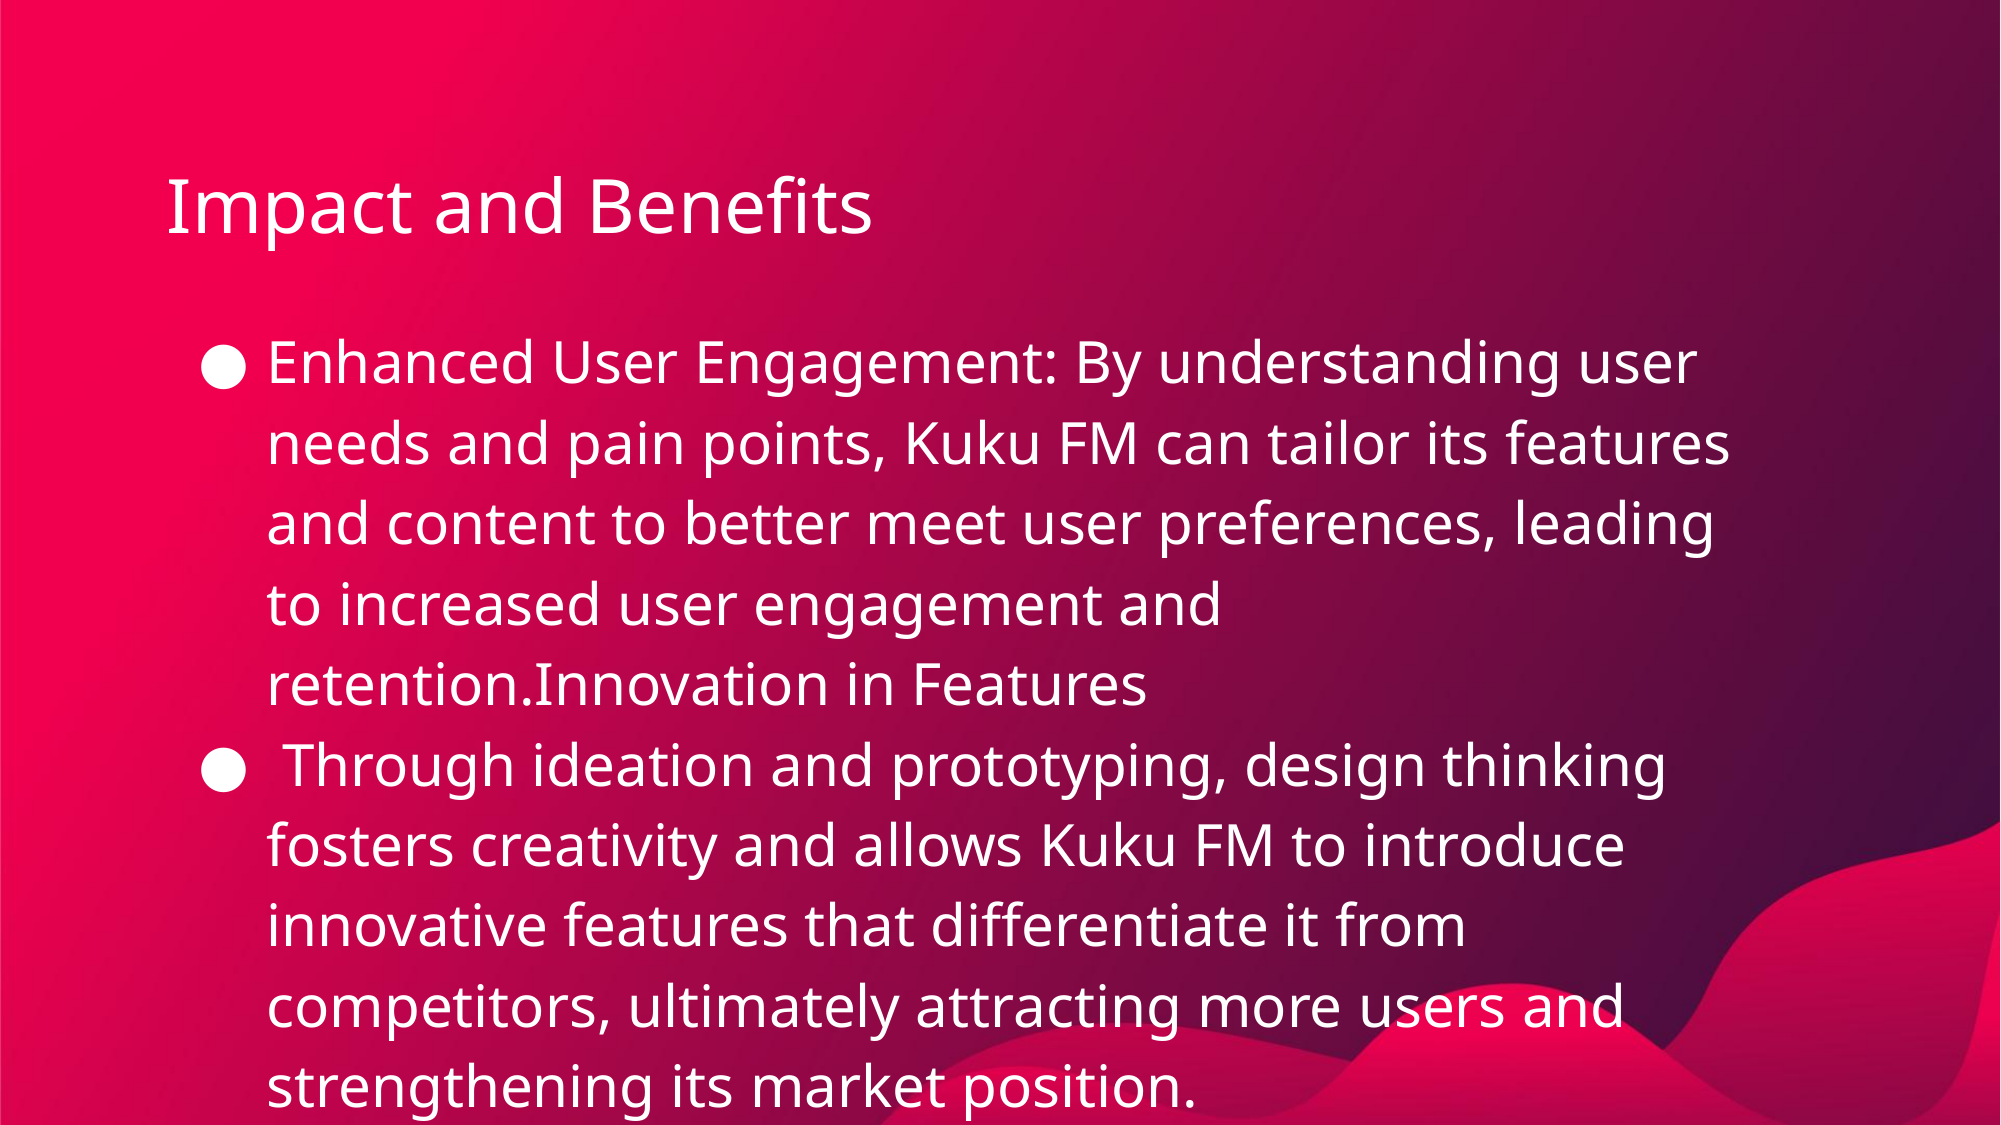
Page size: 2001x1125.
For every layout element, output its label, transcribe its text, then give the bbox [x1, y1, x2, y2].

title Impact and Benefits [151, 160, 1768, 300]
picture [0, 0, 2001, 1125]
list Enhanced User Engagement: By understanding user needs and pain points, Kuku FM can tailor its features and content to better meet user preferences, leading to increased user engagement and retention.Innovation in Features Through ideation and prototyping, design thinking fosters creativity and allows Kuku FM to introduce innovative features that differentiate it from competitors, ultimately attracting more users and strengthening its market position. [151, 300, 1787, 966]
